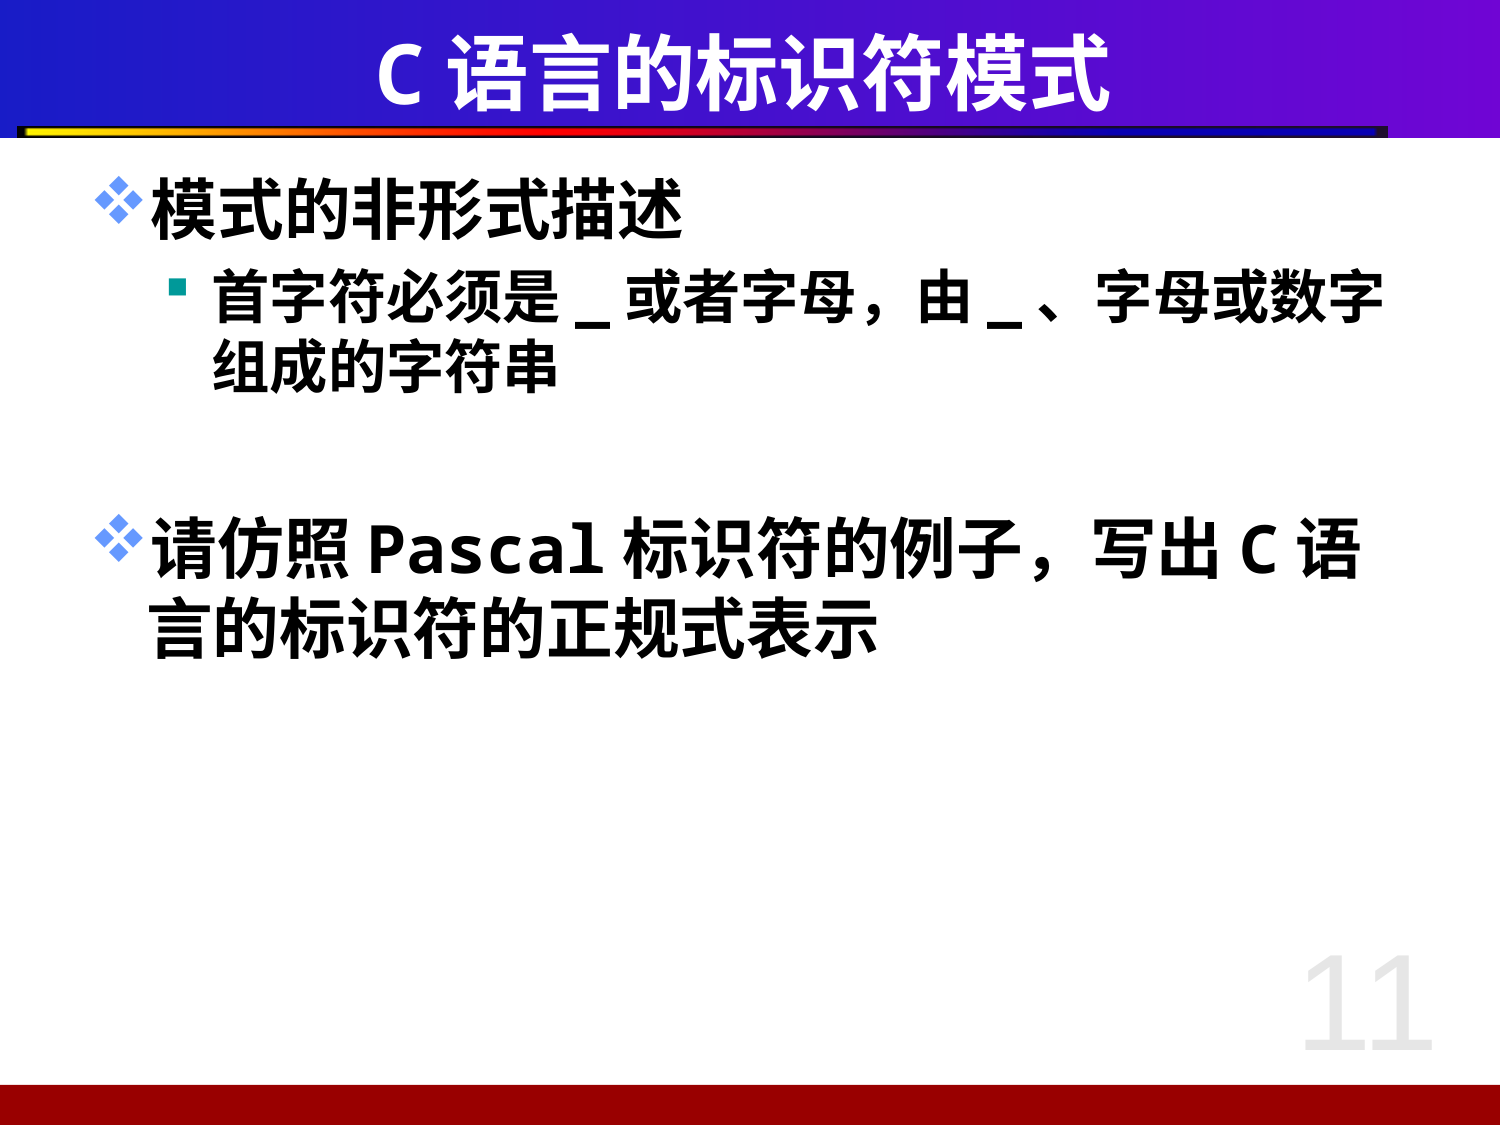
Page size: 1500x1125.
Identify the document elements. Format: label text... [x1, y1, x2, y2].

slide_number 11 [1234, 904, 1500, 1118]
picture [17, 126, 1388, 138]
list 模式的非形式描述 首字符必须是_或者字母，由_、字母或数字组成的字符串 请仿照Pascal标识符的例子，写出C语言的标识符的正规式表示 [74, 160, 1426, 1023]
title C语言的标识符模式 [49, 24, 1438, 118]
